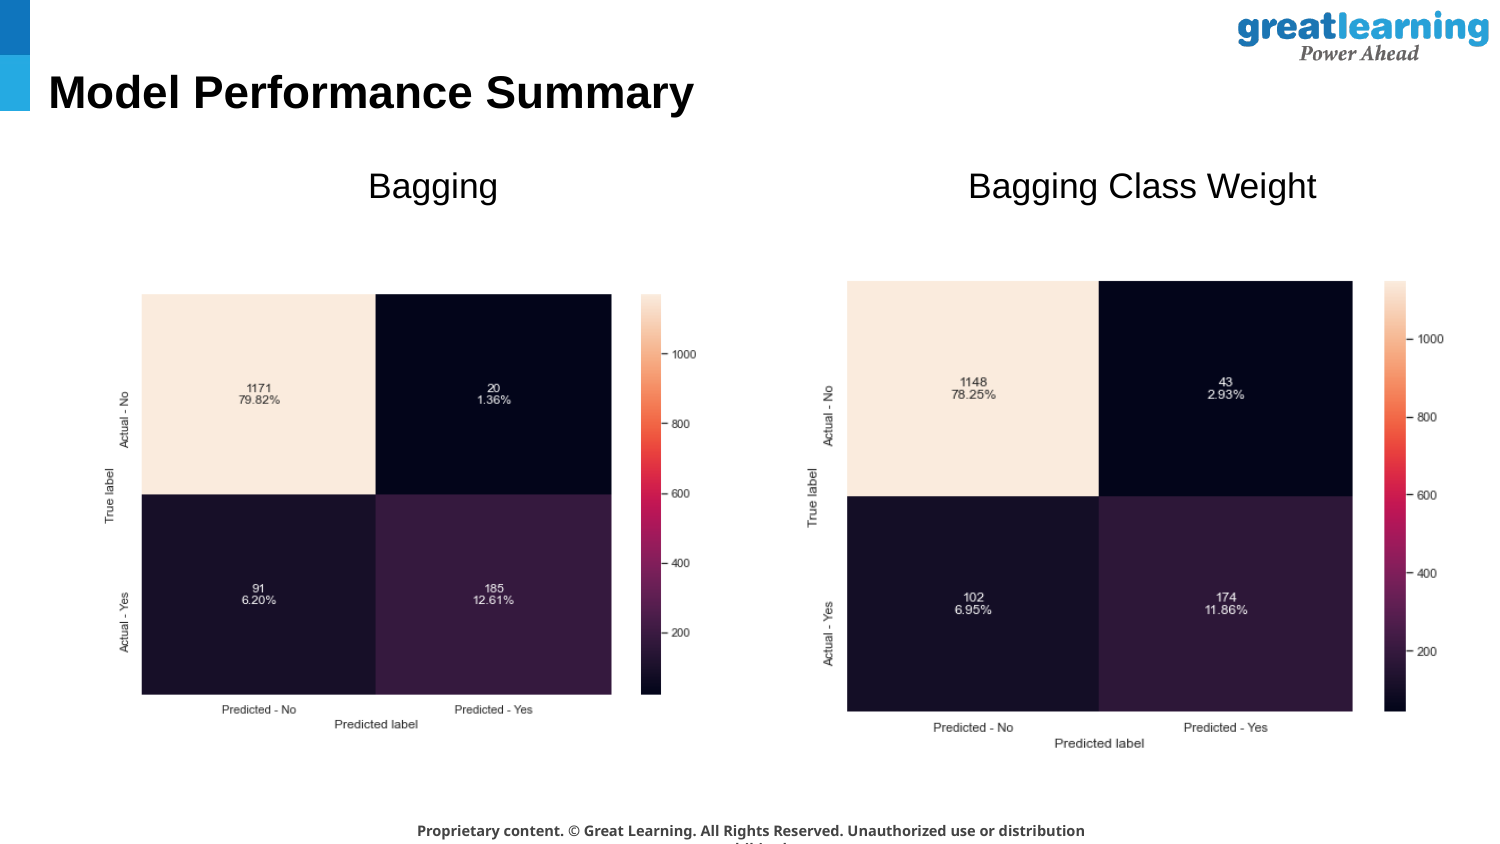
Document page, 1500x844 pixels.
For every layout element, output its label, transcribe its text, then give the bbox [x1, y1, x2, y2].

picture [786, 272, 1450, 759]
picture [87, 290, 700, 740]
picture [1234, 10, 1491, 62]
list Bagging Bagging Class Weight [33, 141, 1449, 257]
title Model Performance Summary [33, 47, 1431, 141]
picture [0, 0, 30, 111]
